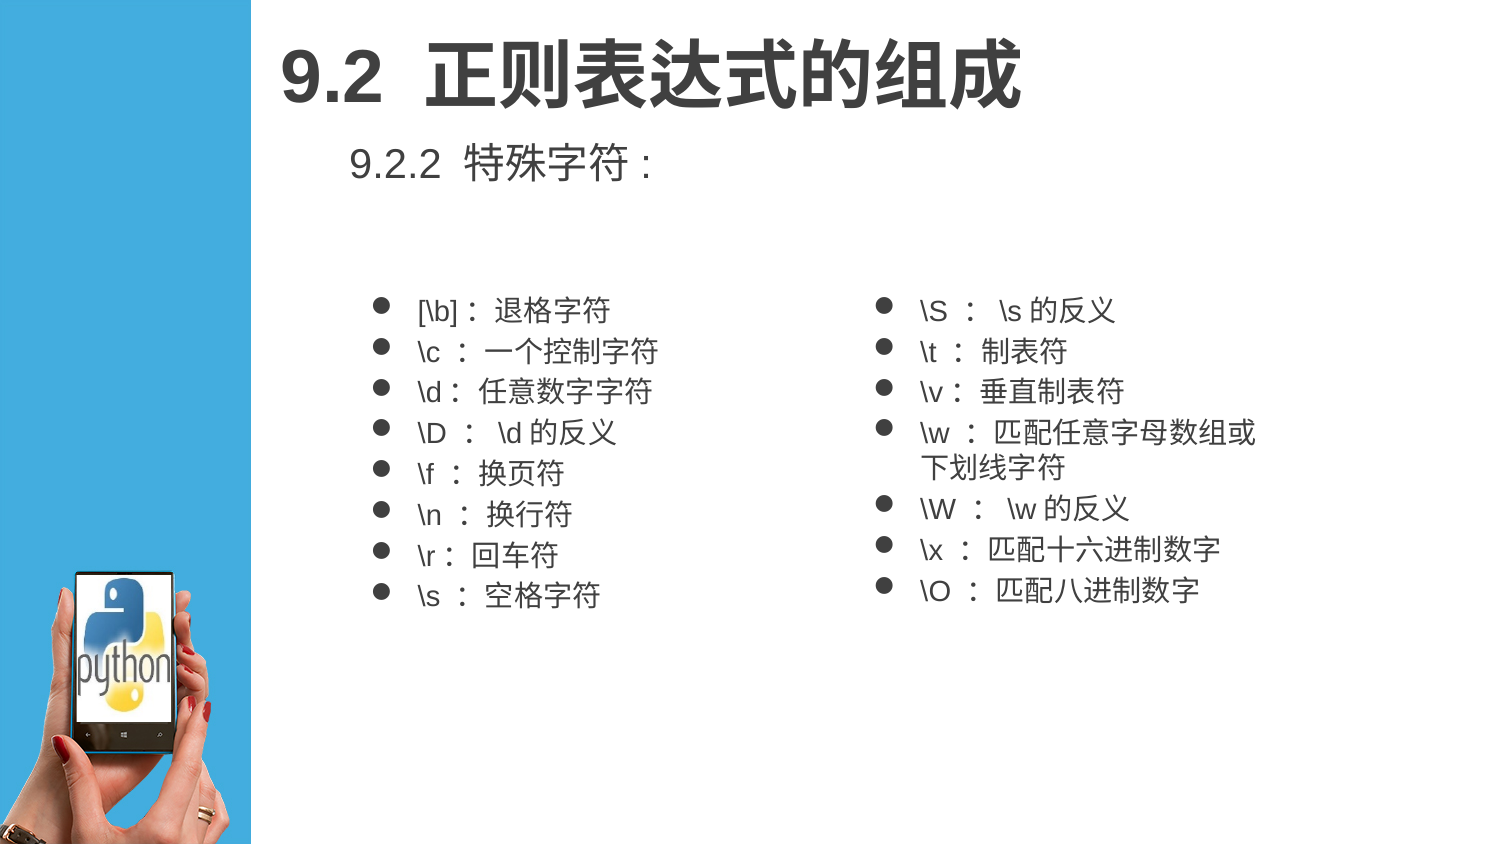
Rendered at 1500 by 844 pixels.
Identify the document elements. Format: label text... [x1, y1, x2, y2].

text_box [334, 333, 1469, 844]
picture [0, 0, 1500, 844]
text_box \S ：\s的反义 \t ：制表符 \v：垂直制表符 \w ：匹配任意字母数组或下划线字符 \W ：\w的反义 \x ：匹配十六进制数字 \O ：匹配八进制数字 [858, 284, 1276, 615]
title 9.2 正则表达式的组成 [265, 0, 1500, 146]
list 9.2.2 特殊字符: [334, 124, 1469, 201]
text_box [\b]：退格字符 \c ：一个控制字符 \d：任意数字字符 \D ：\d的反义 \f ：换页符 \n ：换行符 \r：回车符 \s ：空格字符 [355, 284, 1242, 621]
